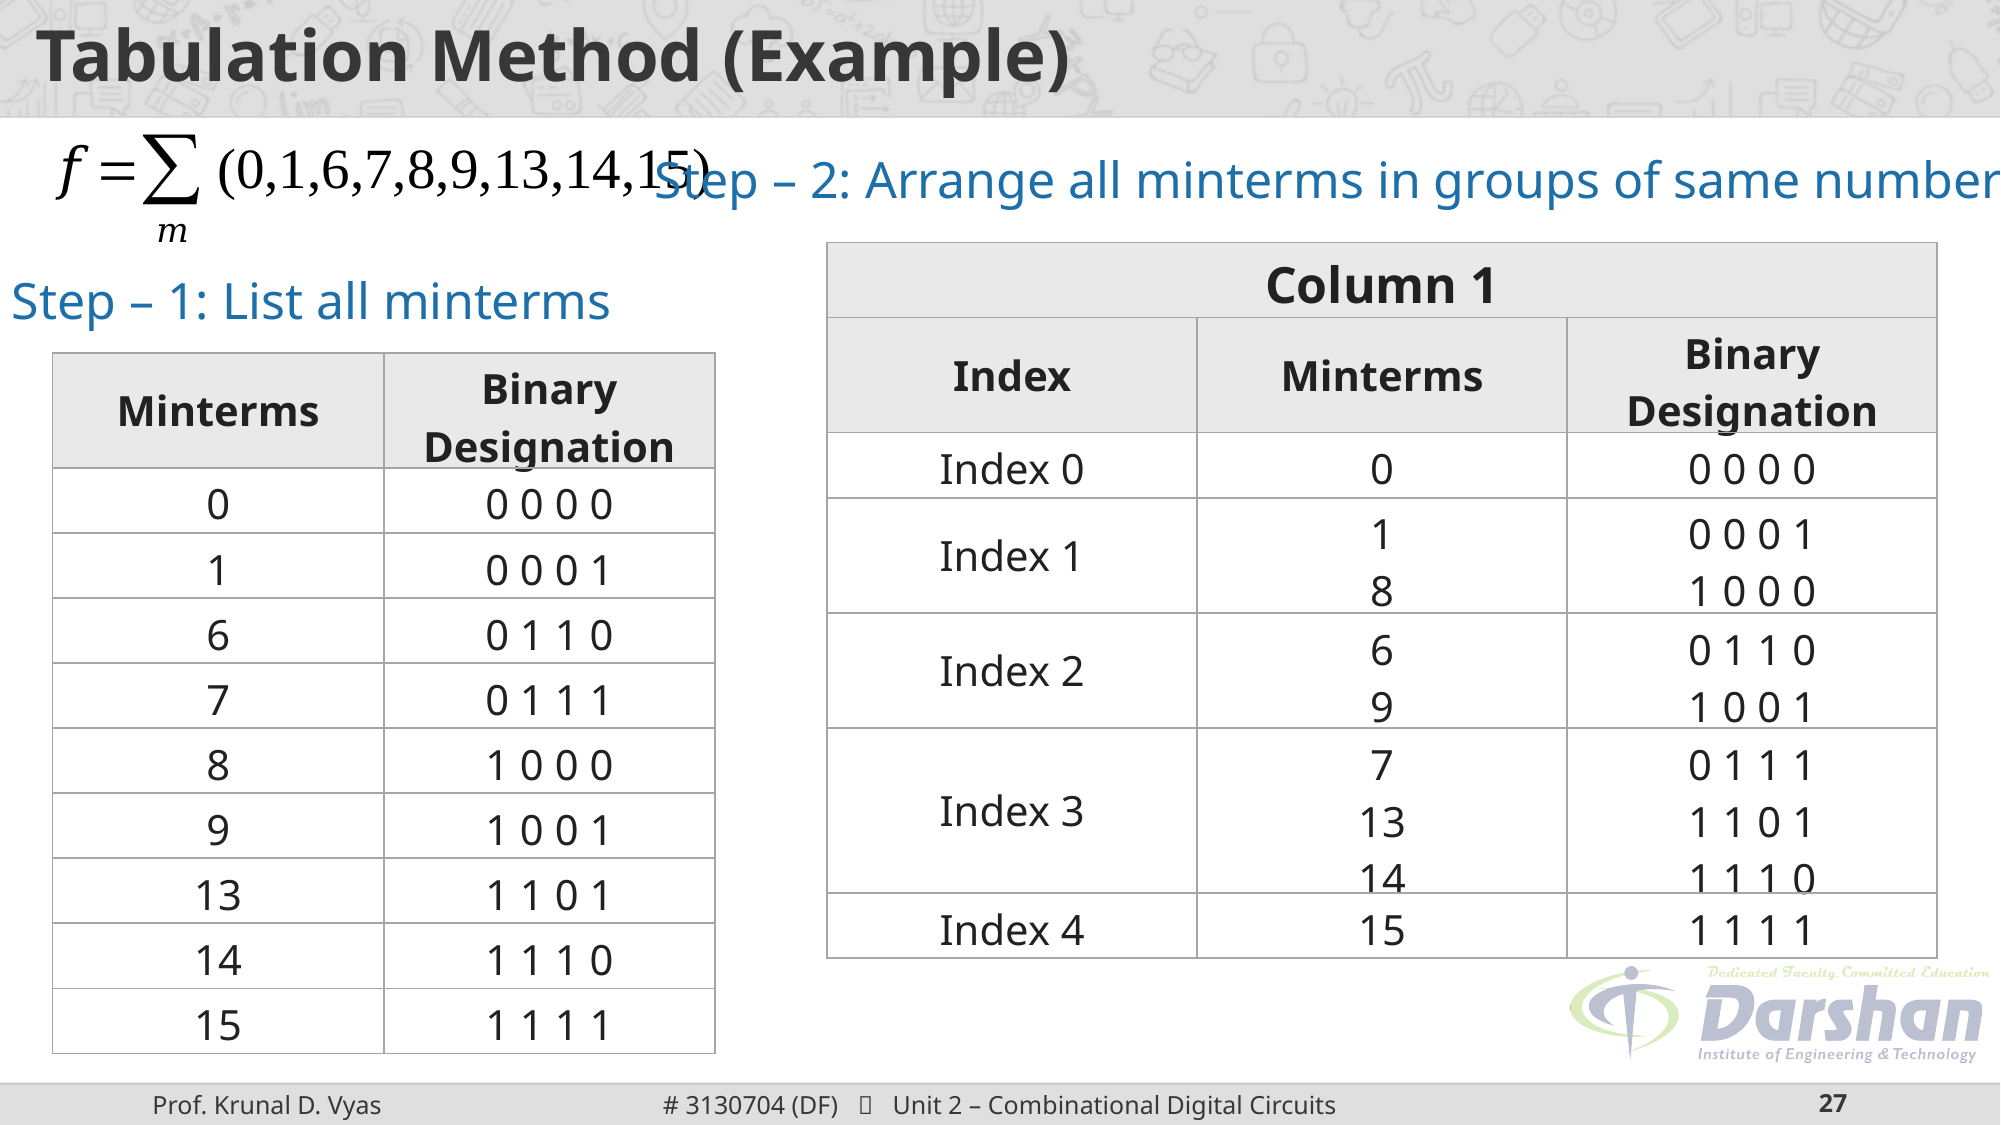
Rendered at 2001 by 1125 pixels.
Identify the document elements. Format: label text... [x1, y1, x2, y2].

table_cell 1 8 [1198, 499, 1566, 612]
table_header Column 1 [828, 243, 1936, 317]
table_cell 0 1 1 0 1 0 0 1 [1568, 614, 1936, 727]
table_cell 1 0 0 1 [385, 794, 714, 857]
table_cell 0 1 1 0 [385, 599, 714, 662]
table_cell x [1570, 966, 1990, 1063]
table_cell 1 1 1 0 [385, 924, 714, 988]
table_cell 15 [53, 989, 383, 1053]
table_cell 0 0 0 1 1 0 0 0 [1568, 499, 1936, 612]
table_cell 0 0 0 1 [385, 534, 714, 597]
table_cell Index 4 [828, 894, 1196, 957]
table_cell Index 1 [828, 499, 1196, 612]
table_cell 13 [53, 859, 383, 922]
table_cell 1 1 1 1 [385, 989, 714, 1053]
text_box Step – 2: Arrange all minterms in groups of same number of 1s [640, 141, 2000, 217]
table_cell 1 1 0 1 [385, 859, 714, 922]
table_cell 1 0 0 0 [385, 729, 714, 792]
table_cell 6 9 [1198, 614, 1566, 727]
text_box Step – 1: List all minterms [0, 262, 627, 338]
table_cell 6 [53, 599, 383, 662]
table_cell Index 0 [828, 433, 1196, 497]
table_cell 14 [53, 924, 383, 988]
table_cell 8 [53, 729, 383, 792]
table_cell 0 1 1 1 1 1 0 1 1 1 1 0 [1568, 729, 1936, 892]
table_cell 0 [53, 469, 383, 532]
table_cell 9 [53, 794, 383, 857]
table_cell 0 [1198, 433, 1566, 497]
table_cell 7 13 14 [1198, 729, 1566, 892]
table_cell 0 0 0 0 [385, 469, 714, 532]
table_cell 1 1 1 1 [1568, 894, 1936, 957]
table_cell 0 1 1 1 [385, 664, 714, 727]
table_cell 15 [1198, 894, 1566, 957]
table_header Minterms [53, 354, 383, 467]
table_header Binary Designation [385, 354, 714, 467]
table_cell Index 2 [828, 614, 1196, 727]
title Tabulation Method (Example) [0, 0, 2000, 117]
table_cell Binary Designation [1568, 318, 1936, 432]
table_cell 7 [53, 664, 383, 727]
table_cell Index [828, 318, 1196, 432]
table_cell 0 0 0 0 [1568, 433, 1936, 497]
table_cell 1 [53, 534, 383, 597]
table_cell Minterms [1198, 318, 1566, 432]
table_cell Index 3 [828, 729, 1196, 892]
